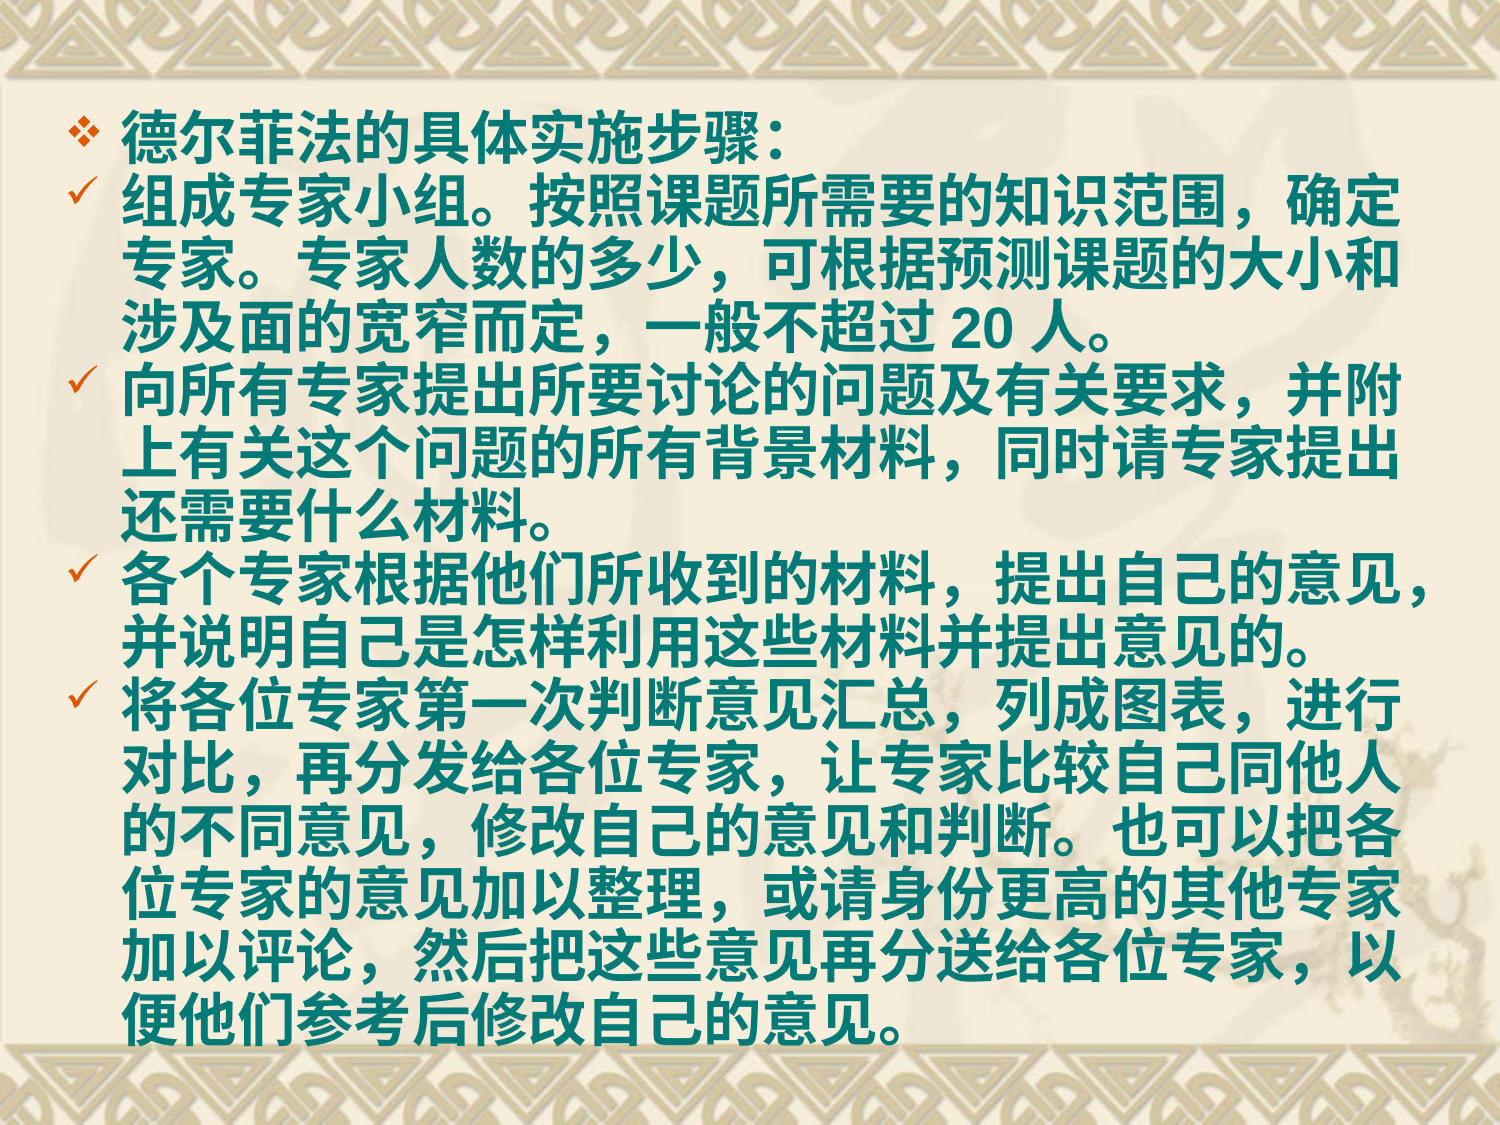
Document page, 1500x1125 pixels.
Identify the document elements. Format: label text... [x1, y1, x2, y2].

list 德尔菲法的具体实施步骤： 组成专家小组。按照课题所需要的知识范围，确定专家。专家人数的多少，可根据预测课题的大小和涉及面的宽窄而定，一般不超过20人。 向所有专家提出所要讨论的问题及有关要求，并附上有关这个问题的所有背景材料，同时请专家提出还需要什么材料。 各个专家根据他们所收到的材料，提出自己的意见，并说明自己是怎样利用这些材料并提出意见的。 将各位专家第一次判断意见汇总，列成图表，进行对比，再分发给各位专家，让专家比较自己同他人的不同意见，修改自己的意见和判断。也可以把各位专家的意见加以整理，或请身份更高的其他专家加以评论，然后把这些意见再分送给各位专家，以便他们参考后修改自己的意见。 [49, 101, 1451, 1094]
picture [0, 0, 1500, 1125]
